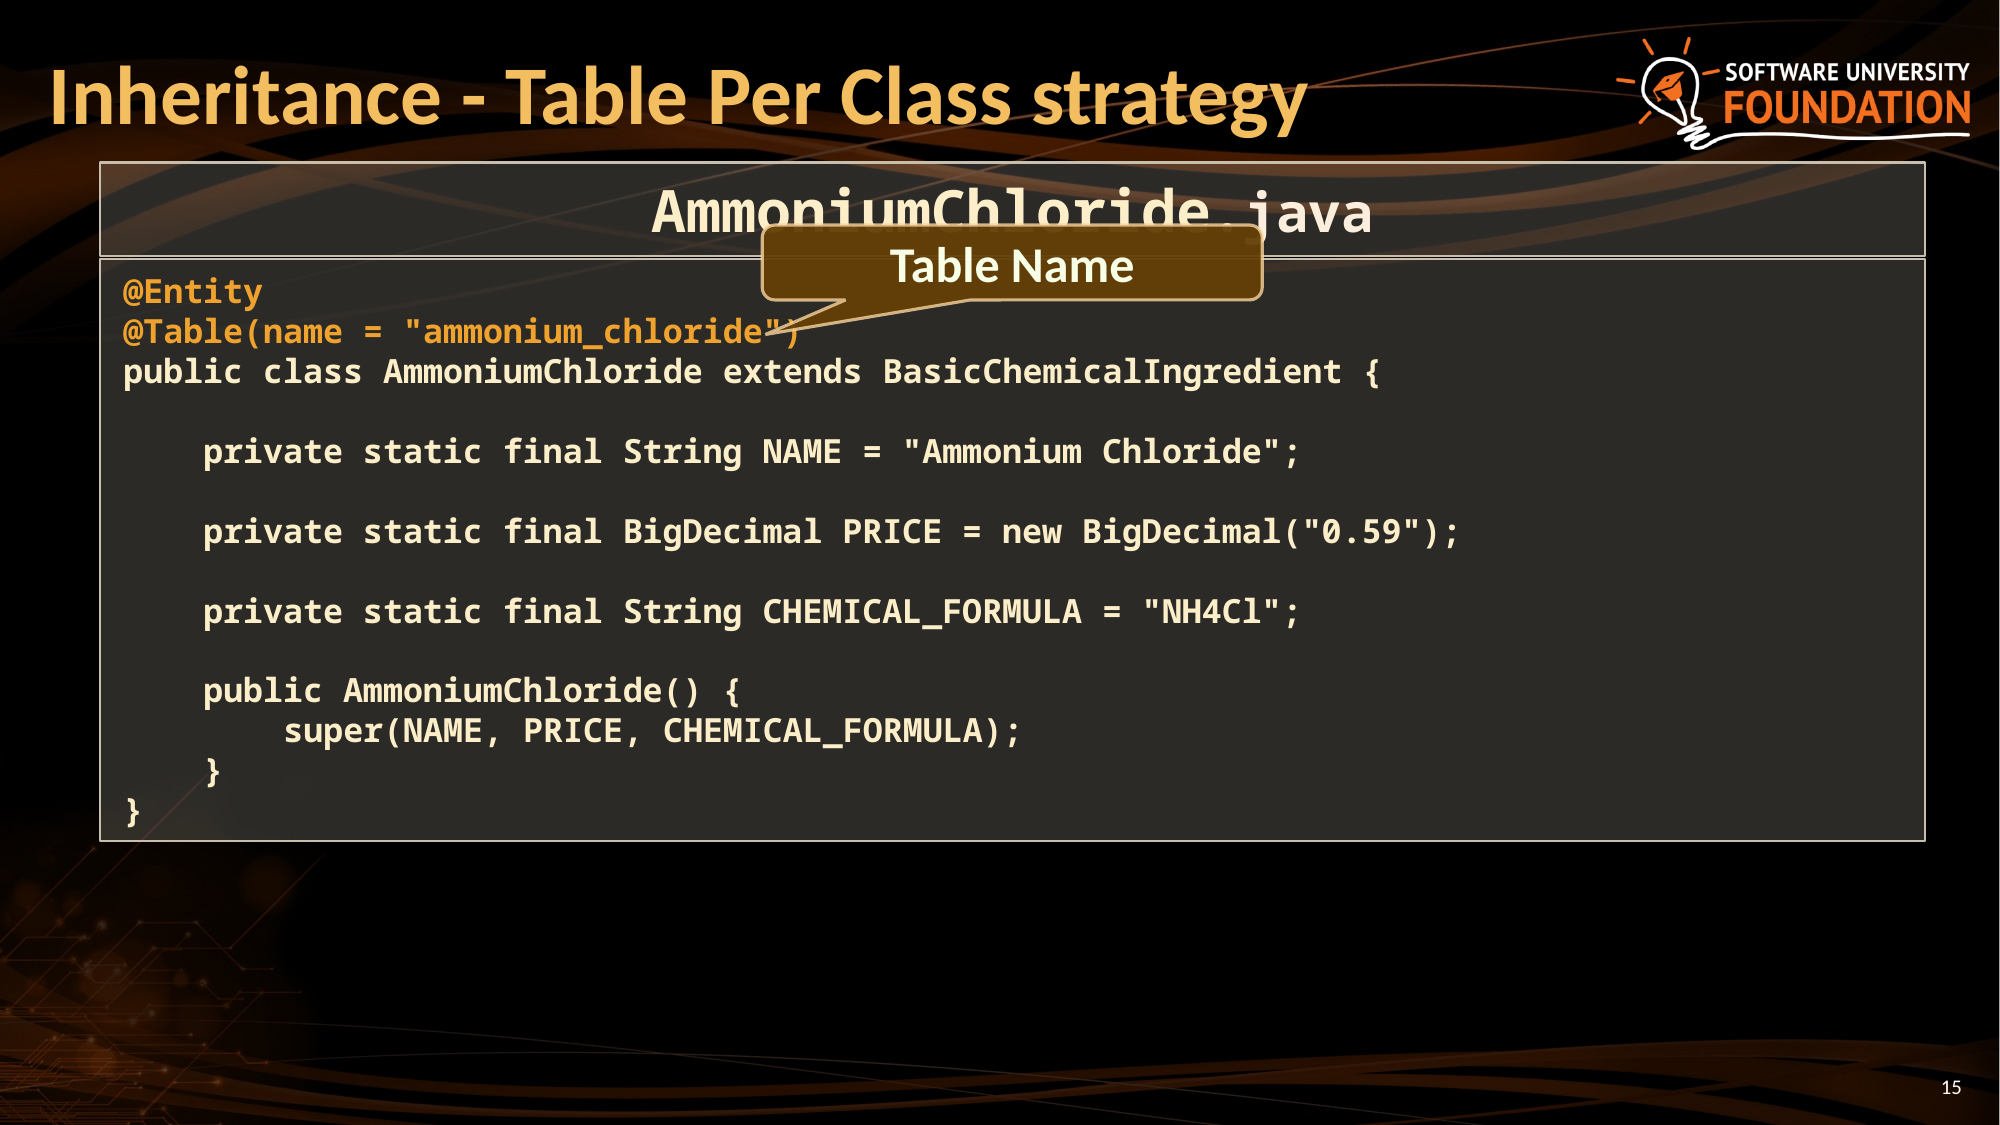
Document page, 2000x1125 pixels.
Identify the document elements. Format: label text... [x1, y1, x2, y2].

text_box @Entity @Table(name = "ammonium_chloride") public class AmmoniumChloride extends BasicChemicalIngredient { private static final String NAME = "Ammonium Chloride"; private static final BigDecimal PRICE = new BigDecimal("0.59"); private static final String CHEMICAL_FORMULA = "NH4Cl"; public AmmoniumChloride() { super(NAME, PRICE, CHEMICAL_FORMULA); } } [99, 258, 1925, 842]
slide_number 15 [1897, 1070, 1968, 1103]
title Inheritance - Table Per Class strategy [30, 6, 1602, 189]
text_box Table Name [761, 224, 1264, 336]
text_box AmmoniumChloride.java [99, 162, 1925, 257]
picture [0, 0, 2000, 1125]
